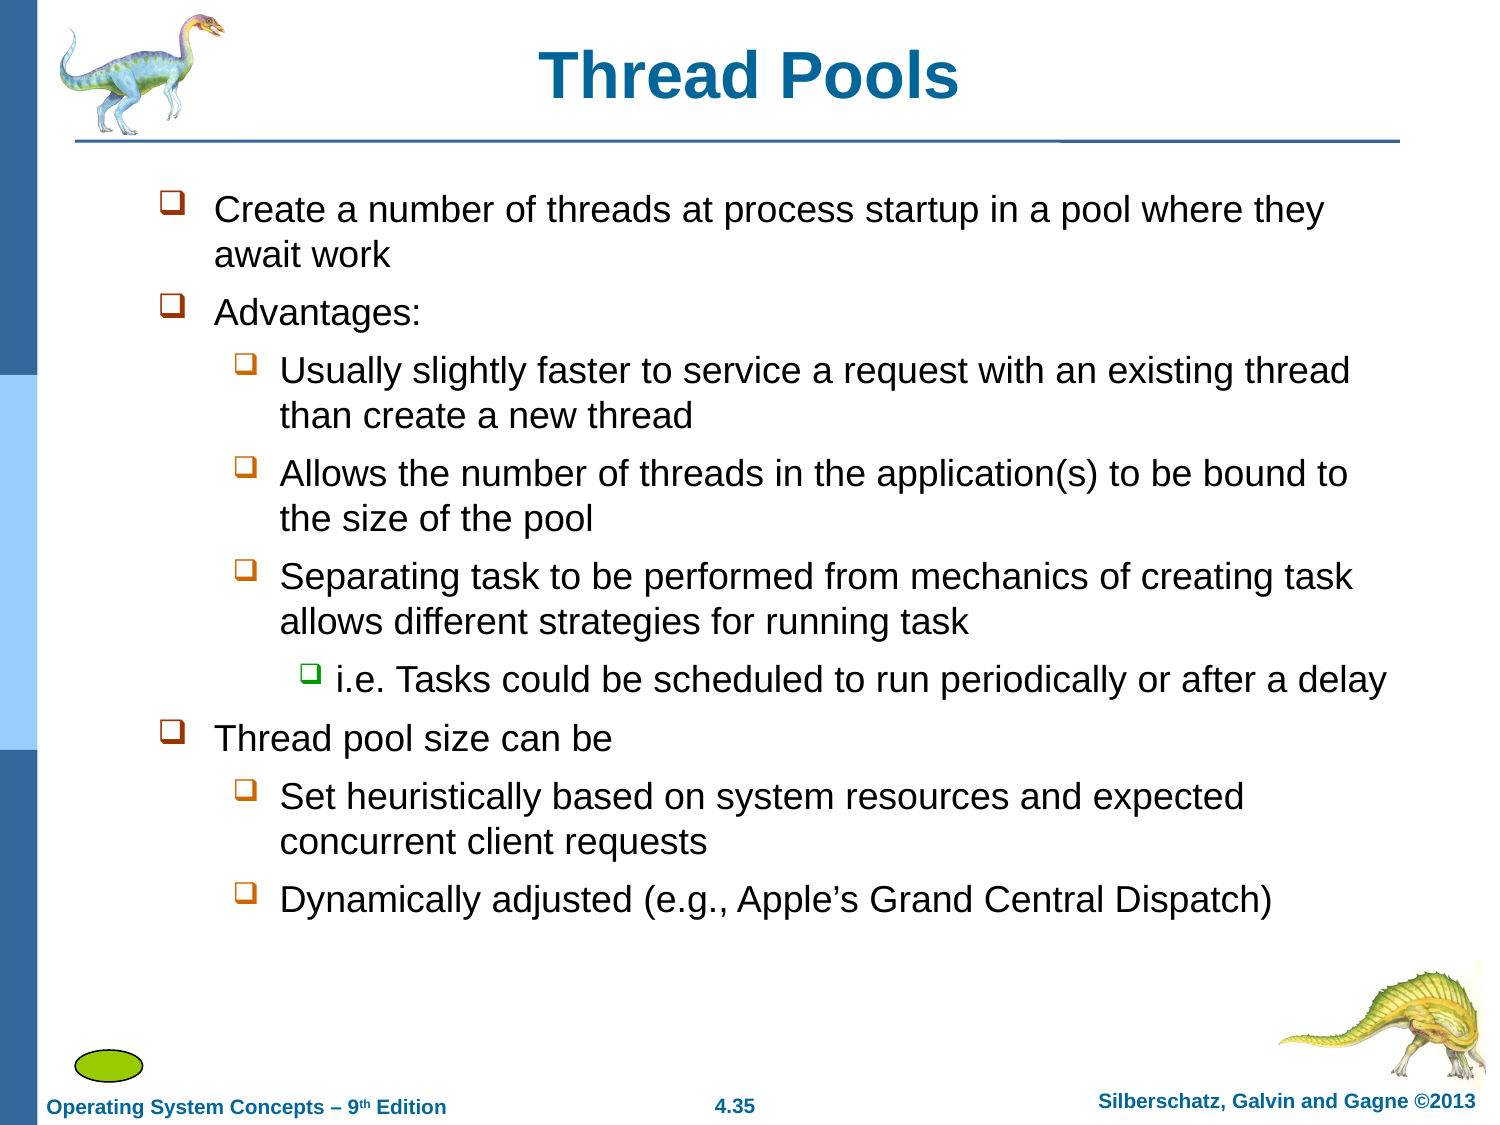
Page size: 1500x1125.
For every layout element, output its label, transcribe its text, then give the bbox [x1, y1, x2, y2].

picture [46, 0, 243, 149]
picture [1275, 959, 1486, 1090]
text_box [75, 1050, 143, 1082]
title Thread Pools [75, 24, 1425, 120]
list Create a number of threads at process startup in a pool where they await work Advantages: Usually slightly faster to service a request with an existing thread than create a new thread Allows the number of threads in the application(s) to be bound to the size of the pool Separating task to be performed from mechanics of creating task allows different strategies for running task i.e. Tasks could be scheduled to run periodically or after a delay Thread pool size can be Set heuristically based on system resources and expected concurrent client requests Dynamically adjusted (e.g., Apple’s Grand Central Dispatch) [142, 177, 1425, 912]
